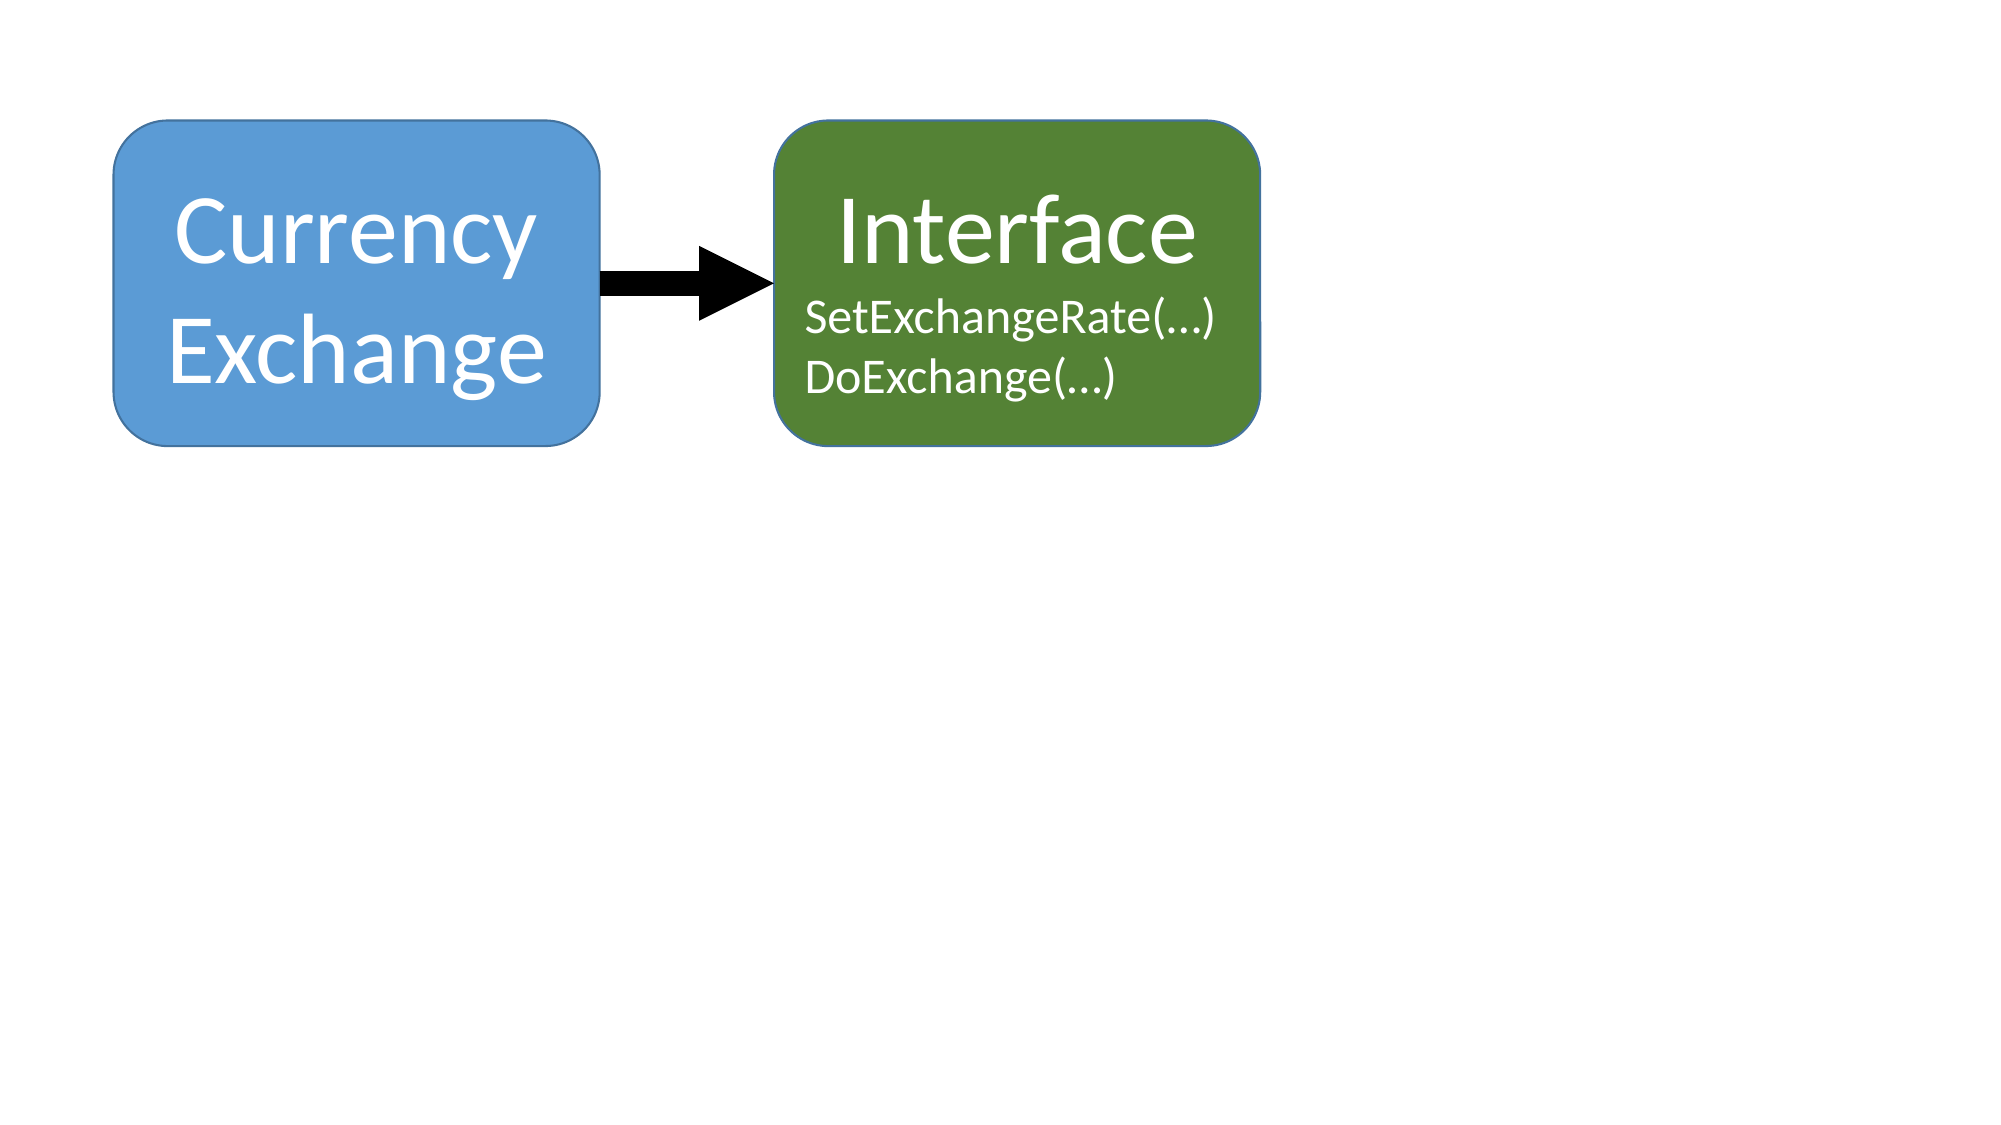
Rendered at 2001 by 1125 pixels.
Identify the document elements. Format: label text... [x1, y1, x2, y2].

text_box Interface SetExchangeRate(…) DoExchange(…) [773, 119, 1262, 448]
text_box Currency Exchange [112, 119, 601, 448]
